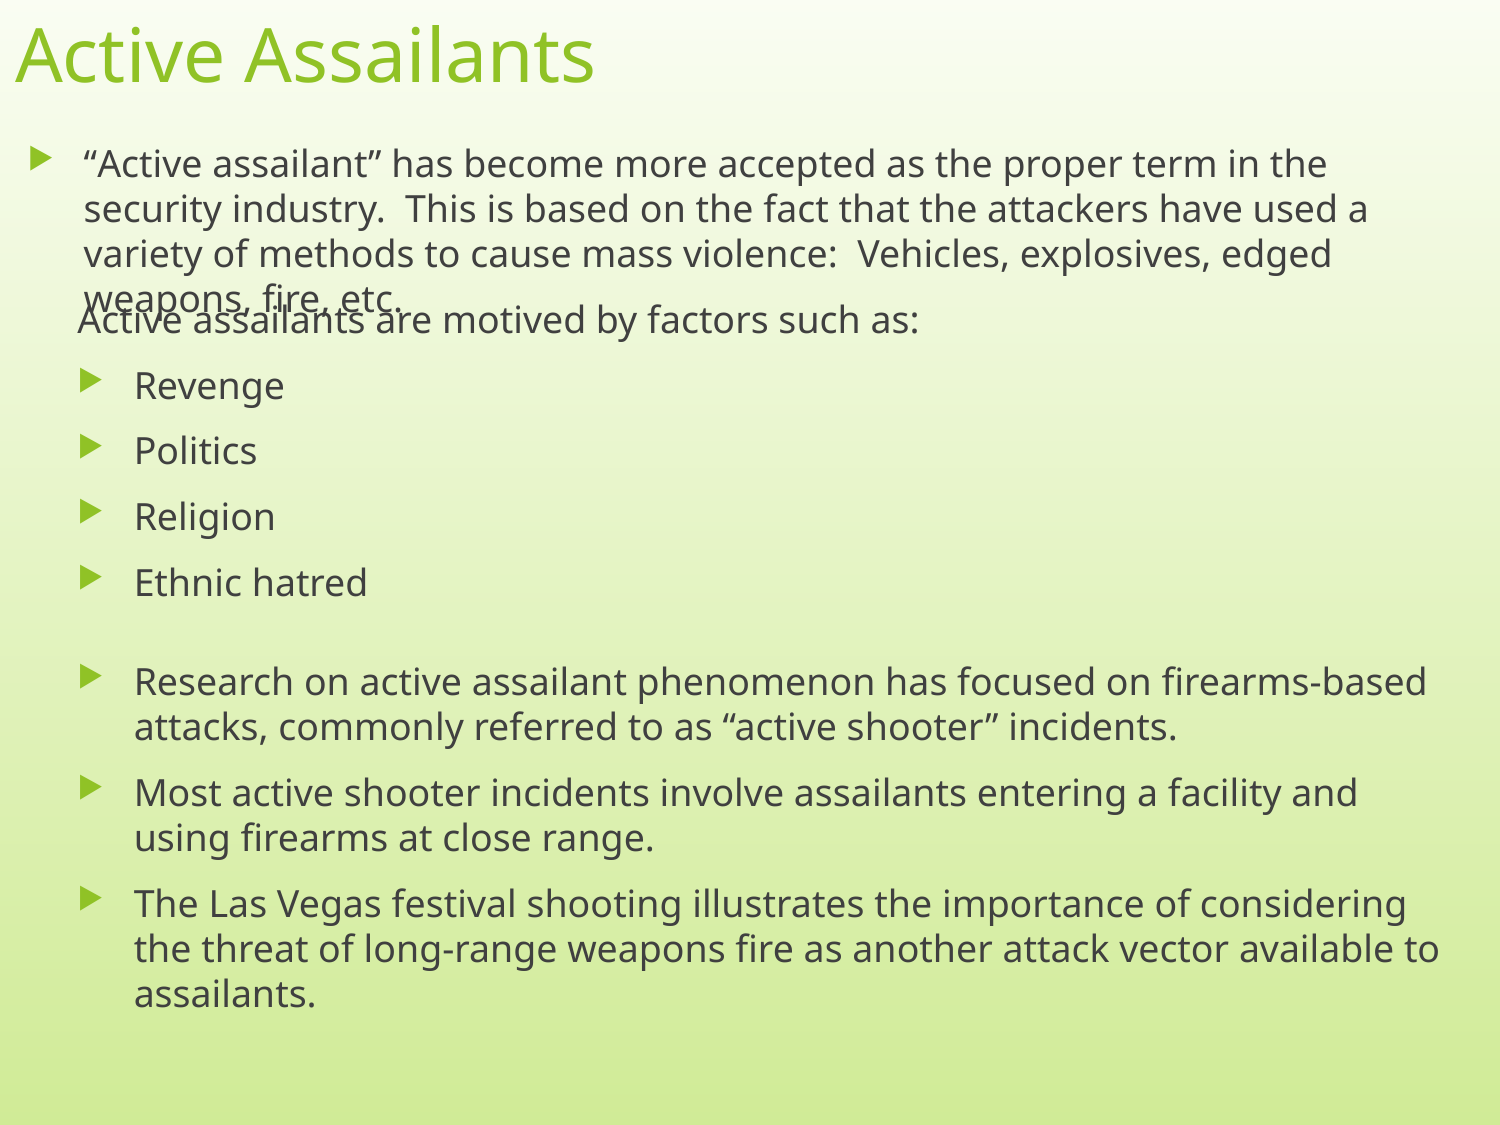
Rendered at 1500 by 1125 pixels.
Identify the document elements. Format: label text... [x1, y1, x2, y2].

text_box Research on active assailant phenomenon has focused on firearms-based attacks, commonly referred to as “active shooter” incidents. Most active shooter incidents involve assailants entering a facility and using firearms at close range. The Las Vegas festival shooting illustrates the importance of considering the threat of long-range weapons fire as another attack vector available to assailants. [62, 650, 1475, 1125]
list “Active assailant” has become more accepted as the proper term in the security industry. This is based on the fact that the attackers have used a variety of methods to cause mass violence: Vehicles, explosives, edged weapons, fire, etc. [12, 132, 1475, 975]
text_box Active assailants are motived by factors such as: Revenge Politics Religion Ethnic hatred [62, 288, 1475, 650]
title Active Assailants [0, 0, 1350, 118]
